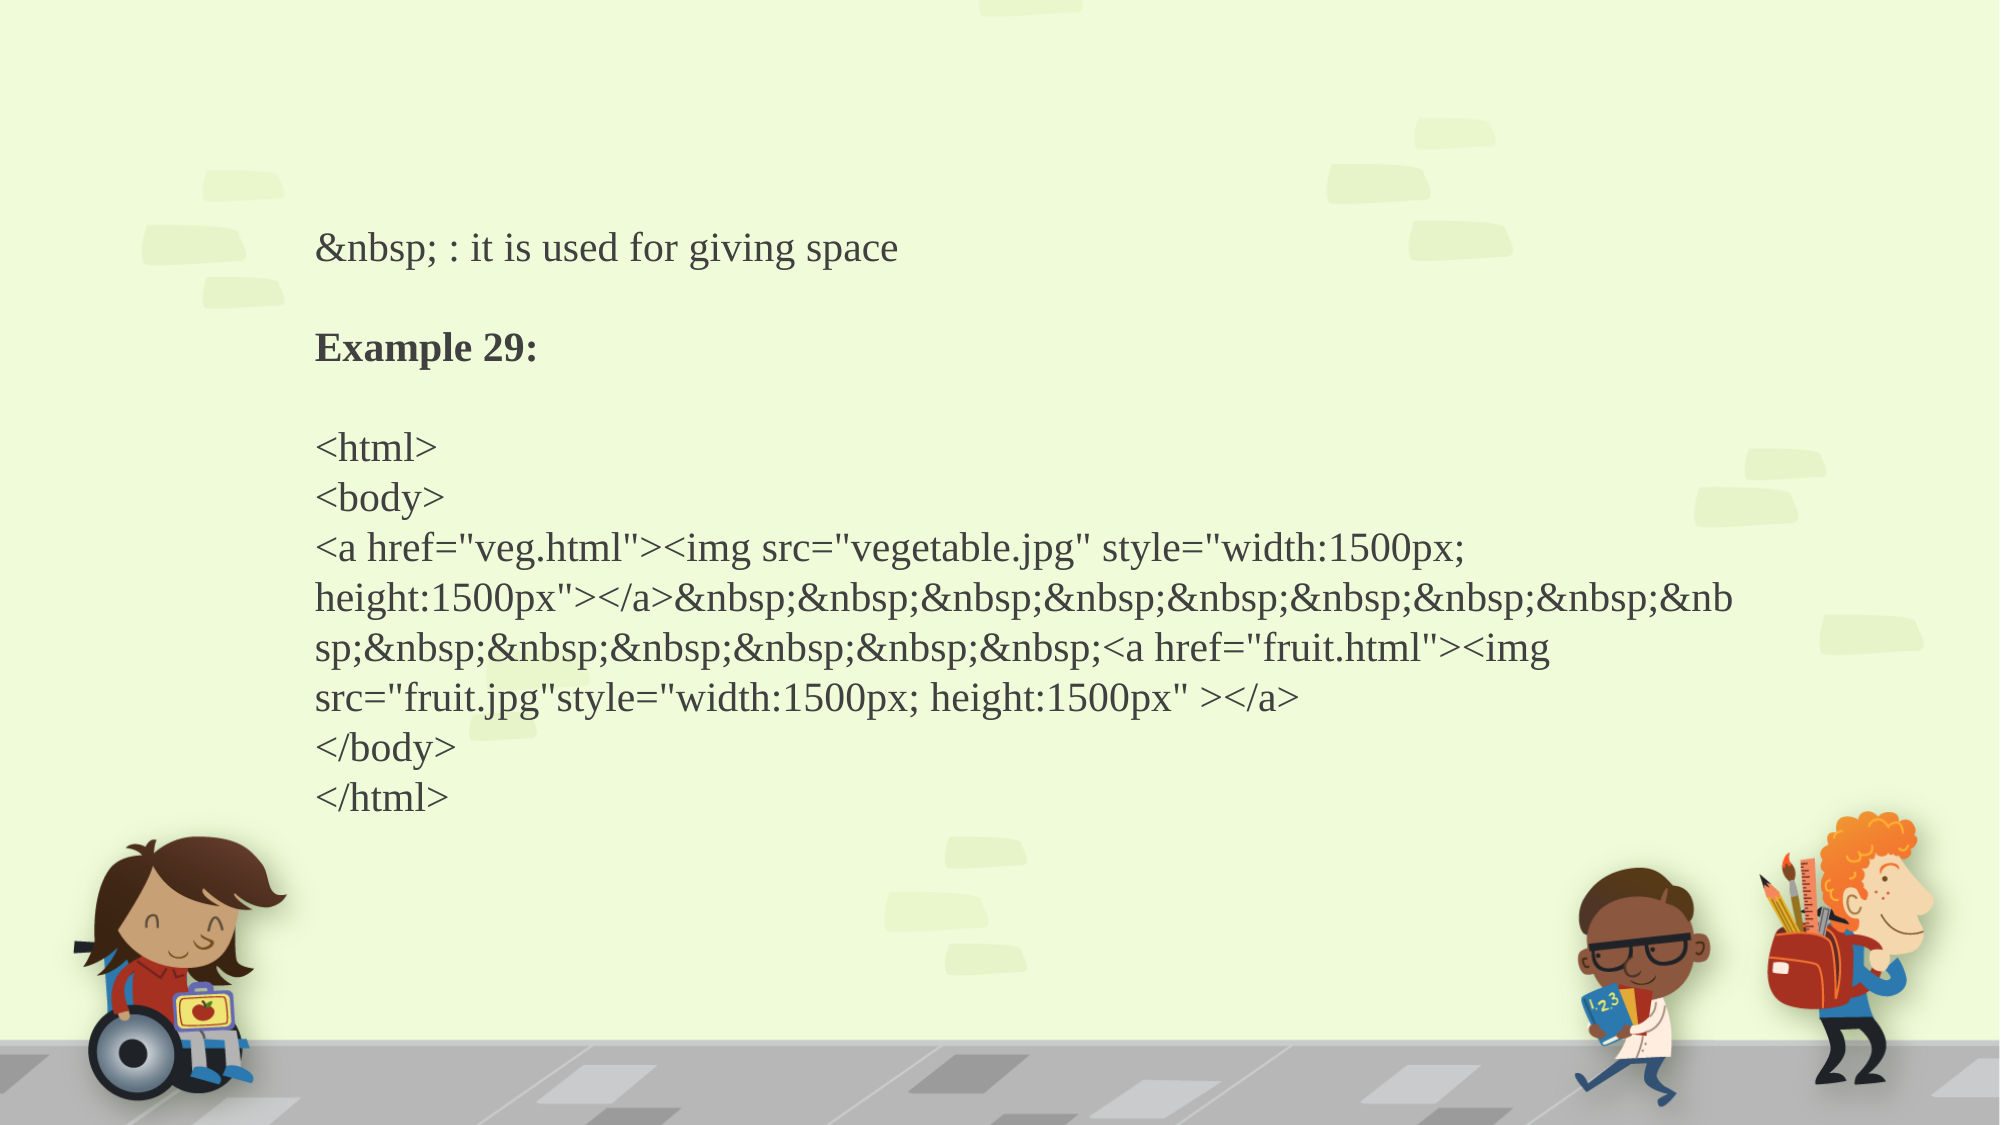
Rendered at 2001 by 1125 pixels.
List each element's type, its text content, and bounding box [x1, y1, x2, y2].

text_box &nbsp; : it is used for giving space Example 29: <html> <body> <a href="veg.html"><img src="vegetable.jpg" style="width:1500px; height:1500px"></a>&nbsp;&nbsp;&nbsp;&nbsp;&nbsp;&nbsp;&nbsp;&nbsp;&nbsp;&nbsp;&nbsp;&nbsp;&nbsp;&nbsp;&nbsp;<a href="fruit.html"><img src="fruit.jpg"style="width:1500px; height:1500px" ></a> </body> </html> [300, 212, 1750, 963]
picture [0, 0, 2000, 1125]
